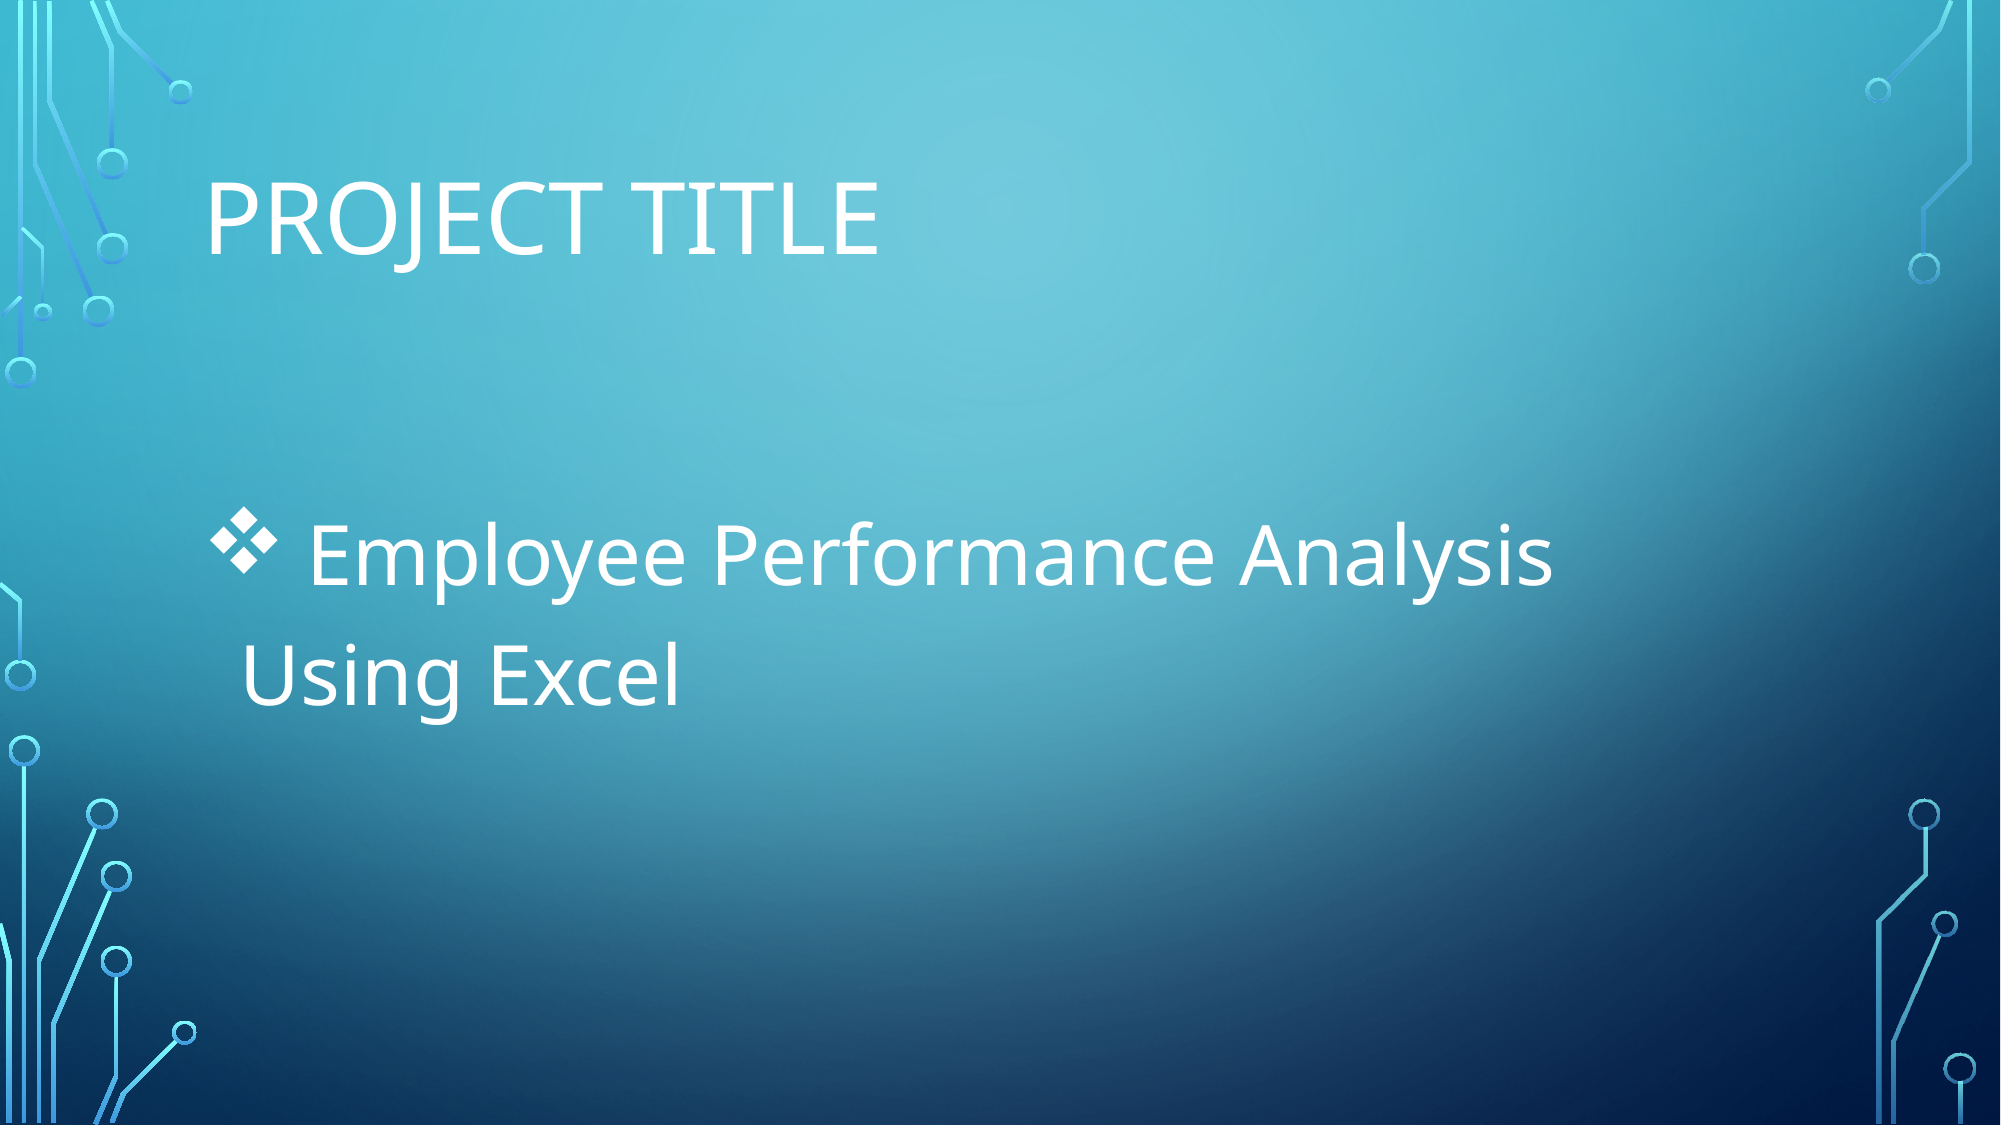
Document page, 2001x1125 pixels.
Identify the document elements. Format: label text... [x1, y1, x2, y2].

list Employee Performance Analysis Using Excel [187, 474, 1813, 950]
title Project title [187, 101, 1813, 344]
